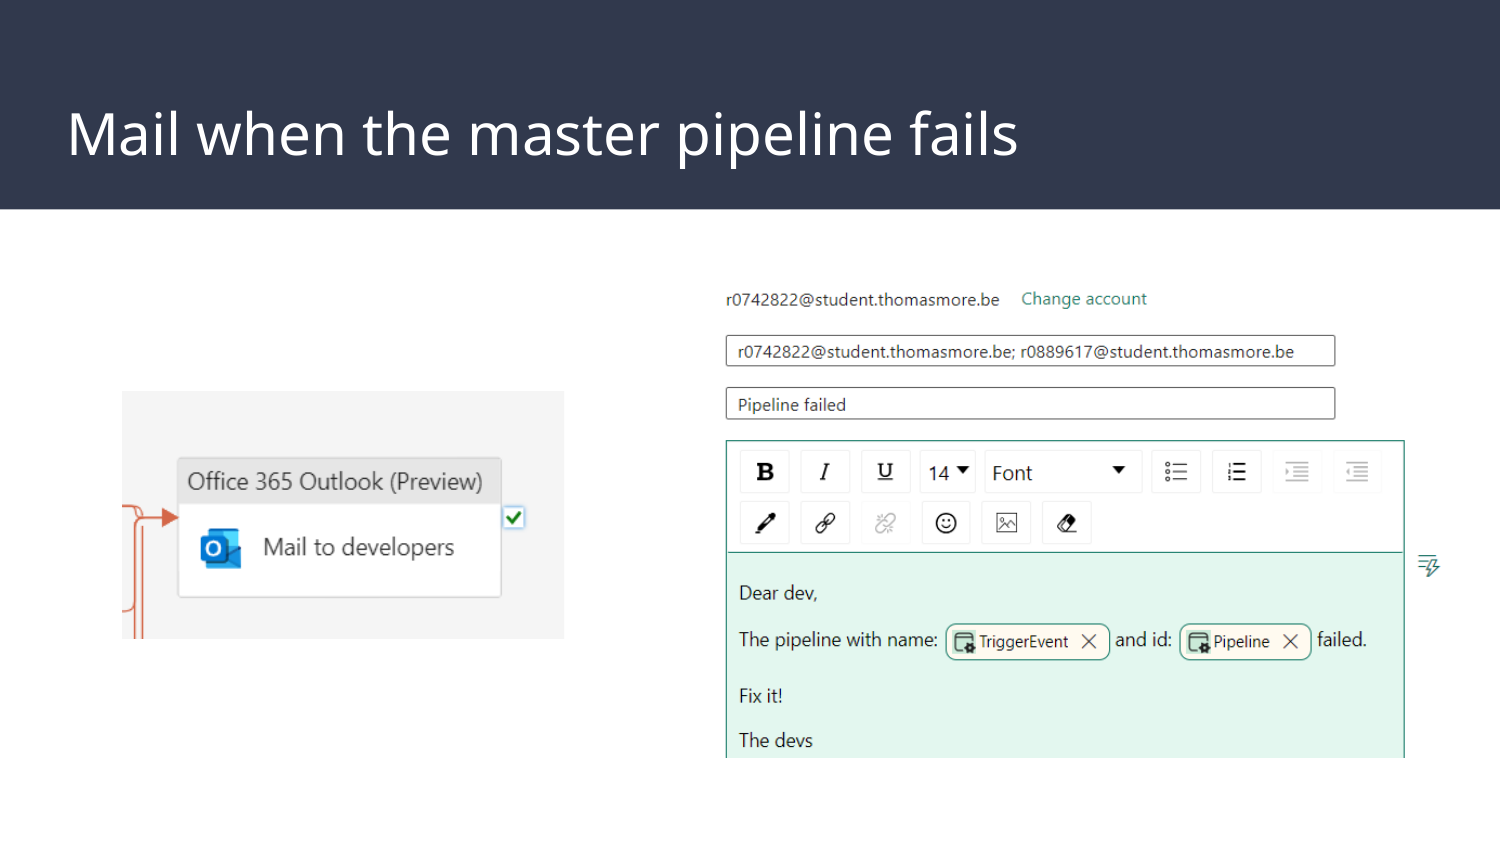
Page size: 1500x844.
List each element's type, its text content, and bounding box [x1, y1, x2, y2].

title Mail when the master pipeline fails [51, 82, 1449, 185]
picture [121, 391, 565, 639]
picture [674, 272, 1461, 758]
